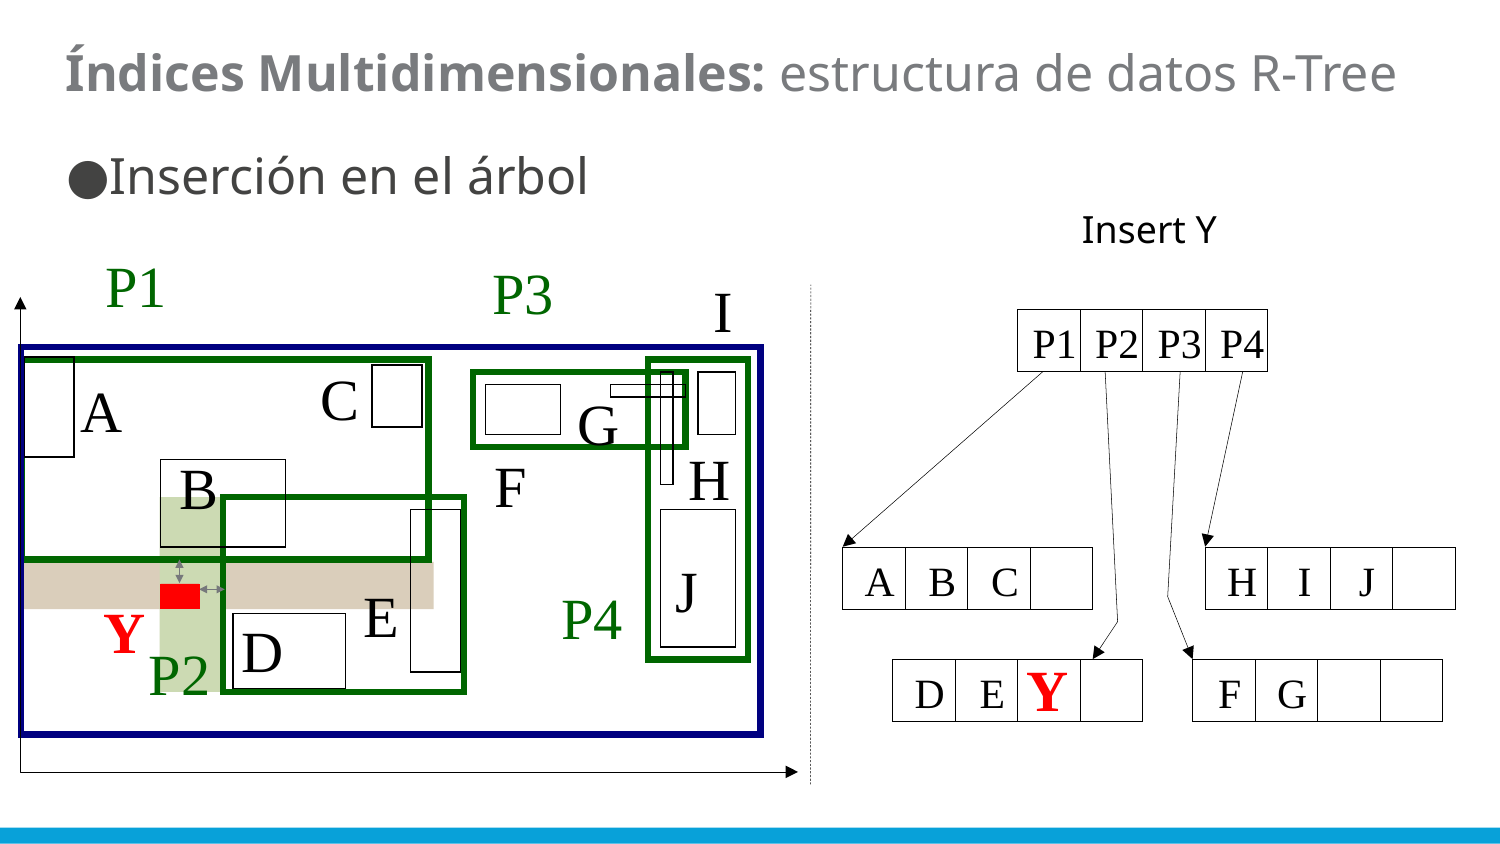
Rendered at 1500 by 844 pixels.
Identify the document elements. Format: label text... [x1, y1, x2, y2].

text_box Insert Y [1067, 198, 1232, 259]
text_box Y [89, 587, 161, 672]
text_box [1192, 649, 1443, 735]
text_box G [562, 379, 634, 465]
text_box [1204, 536, 1456, 623]
text_box A [65, 367, 137, 452]
text_box P2 [133, 629, 226, 715]
text_box Índices Multidimensionales: estructura de datos R-Tree [51, 25, 1449, 129]
text_box P3 [477, 248, 569, 334]
text_box J [660, 547, 714, 632]
text_box F [479, 442, 542, 527]
text_box [104, 347, 761, 735]
text_box D [227, 607, 299, 692]
text_box B [164, 443, 234, 529]
text_box E [348, 572, 414, 657]
text_box I [698, 267, 748, 352]
text_box Inserción en el árbol [51, 129, 1449, 242]
text_box [1201, 383, 1241, 537]
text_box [842, 536, 1093, 623]
text_box [1167, 383, 1194, 655]
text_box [892, 649, 1143, 735]
text_box P1 [90, 242, 182, 327]
text_box [160, 583, 199, 609]
text_box [14, 296, 799, 779]
text_box H [673, 434, 746, 520]
text_box [1093, 383, 1118, 647]
text_box C [305, 354, 375, 440]
text_box P4 [546, 573, 638, 659]
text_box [1017, 308, 1280, 375]
